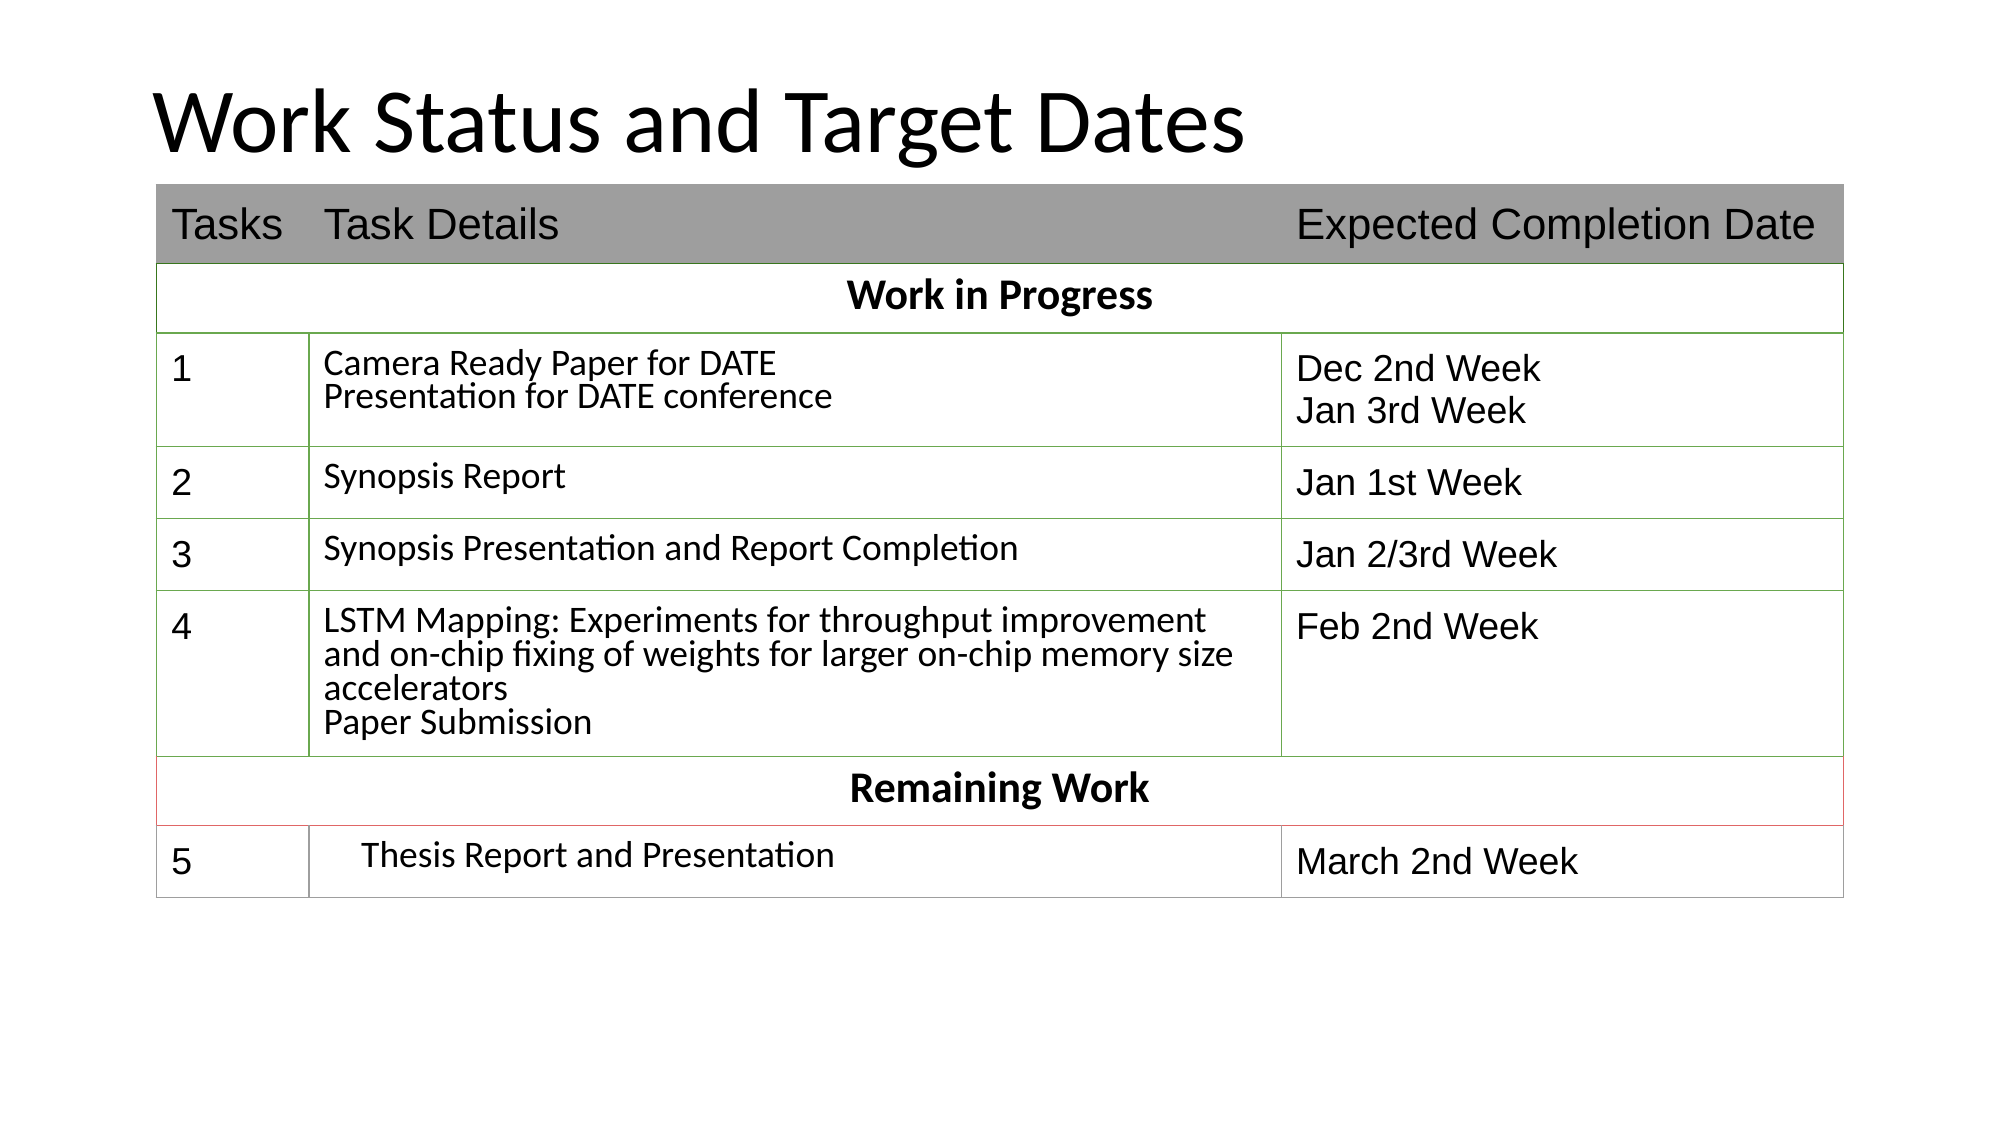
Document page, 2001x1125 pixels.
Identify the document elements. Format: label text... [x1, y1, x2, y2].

table_cell 1 [157, 334, 308, 446]
table_cell 5 [157, 826, 308, 897]
table_cell Feb 2nd Week [1282, 591, 1843, 756]
table_cell 4 [157, 591, 308, 756]
table_header Tasks [157, 186, 308, 263]
table_cell Jan 2/3rd Week [1282, 519, 1843, 590]
table_cell 3 [157, 519, 308, 590]
table_cell March 2nd Week [1282, 826, 1843, 897]
table_cell 2 [157, 447, 308, 518]
title Work Status and Target Dates [137, 59, 1863, 185]
table_cell Camera Ready Paper for DATE Presentation for DATE conference [310, 334, 1281, 446]
table_cell LSTM Mapping: Experiments for throughput improvement and on-chip fixing of weights for larger on-chip memory size accelerators Paper Submission [310, 591, 1281, 756]
table_cell Jan 1st Week [1282, 447, 1843, 518]
table_header Task Details [310, 186, 1281, 263]
table_cell Thesis Report and Presentation [310, 826, 1281, 897]
table_cell Dec 2nd Week Jan 3rd Week [1282, 334, 1843, 446]
table_cell Work in Progress [157, 264, 1843, 332]
table_header Expected Completion Date [1282, 186, 1843, 263]
table_cell Synopsis Presentation and Report Completion [310, 519, 1281, 590]
table_cell Remaining Work [157, 757, 1843, 825]
table_cell Synopsis Report [310, 447, 1281, 518]
